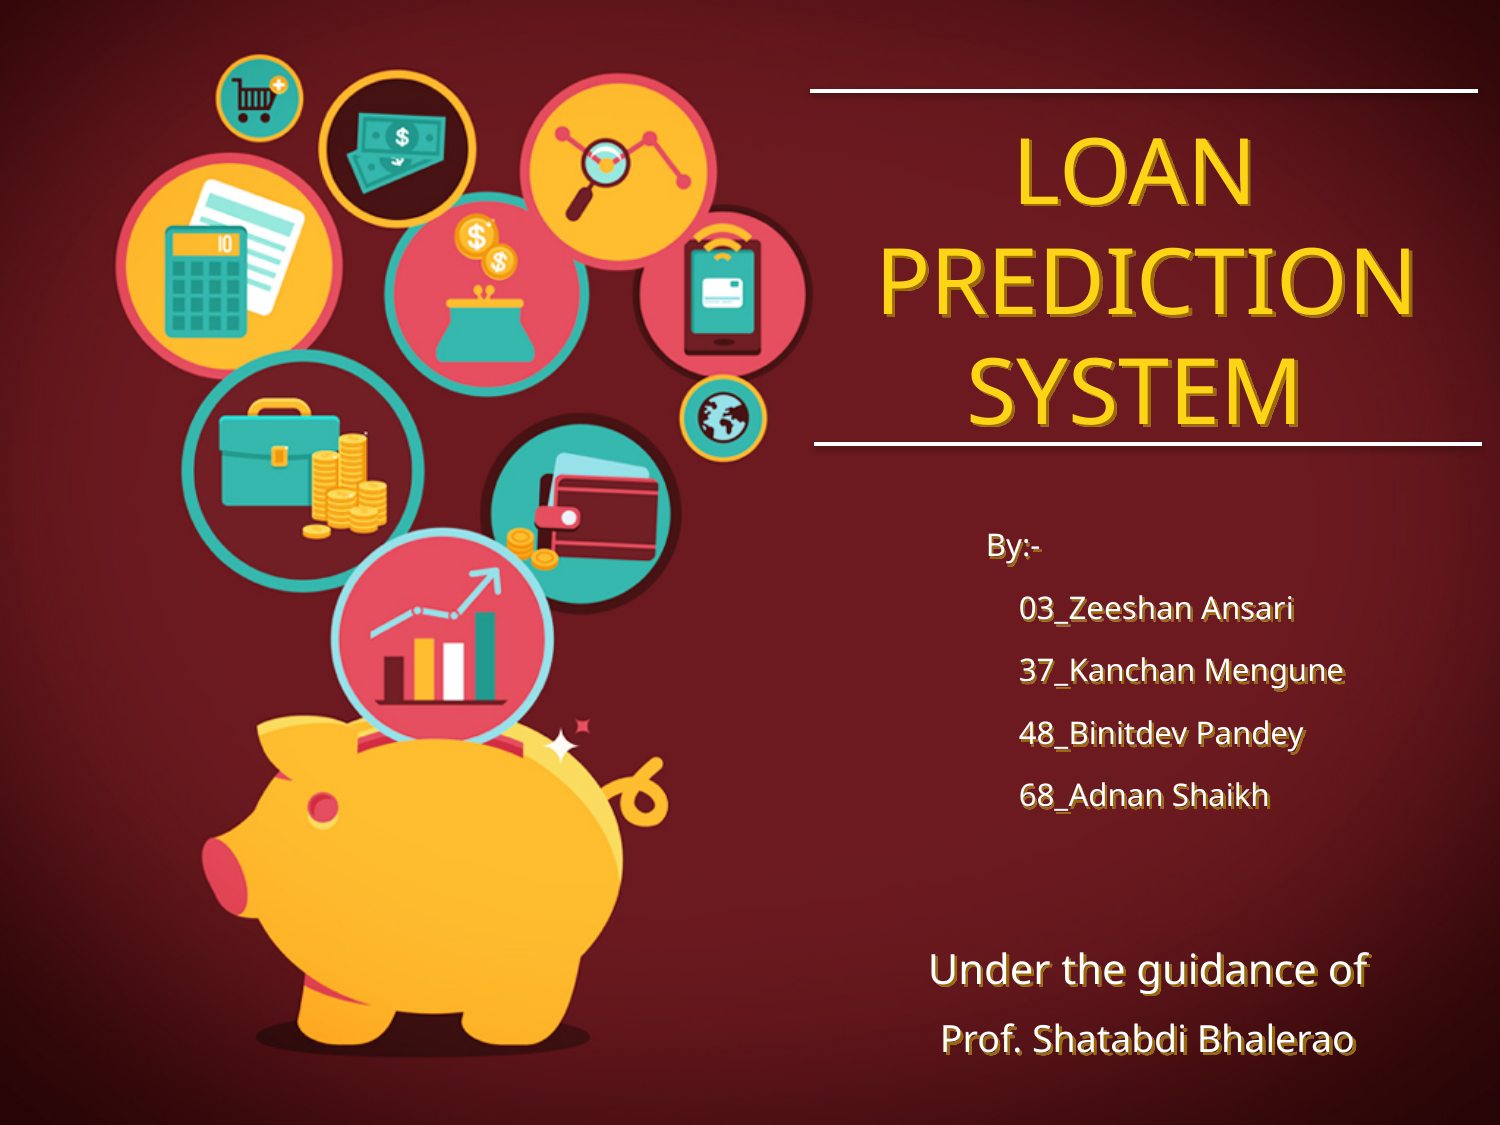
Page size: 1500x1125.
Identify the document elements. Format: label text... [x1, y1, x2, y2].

text_box LOAN PREDICTION SYSTEM [810, 101, 1484, 443]
title Under the guidance of Prof. Shatabdi Bhalerao [793, 869, 1500, 1109]
subtitle By:- 03_Zeeshan Ansari 37_Kanchan Mengune 48_Binitdev Pandey 68_Adnan Shaikh [970, 518, 1497, 616]
picture [0, 0, 1500, 1125]
